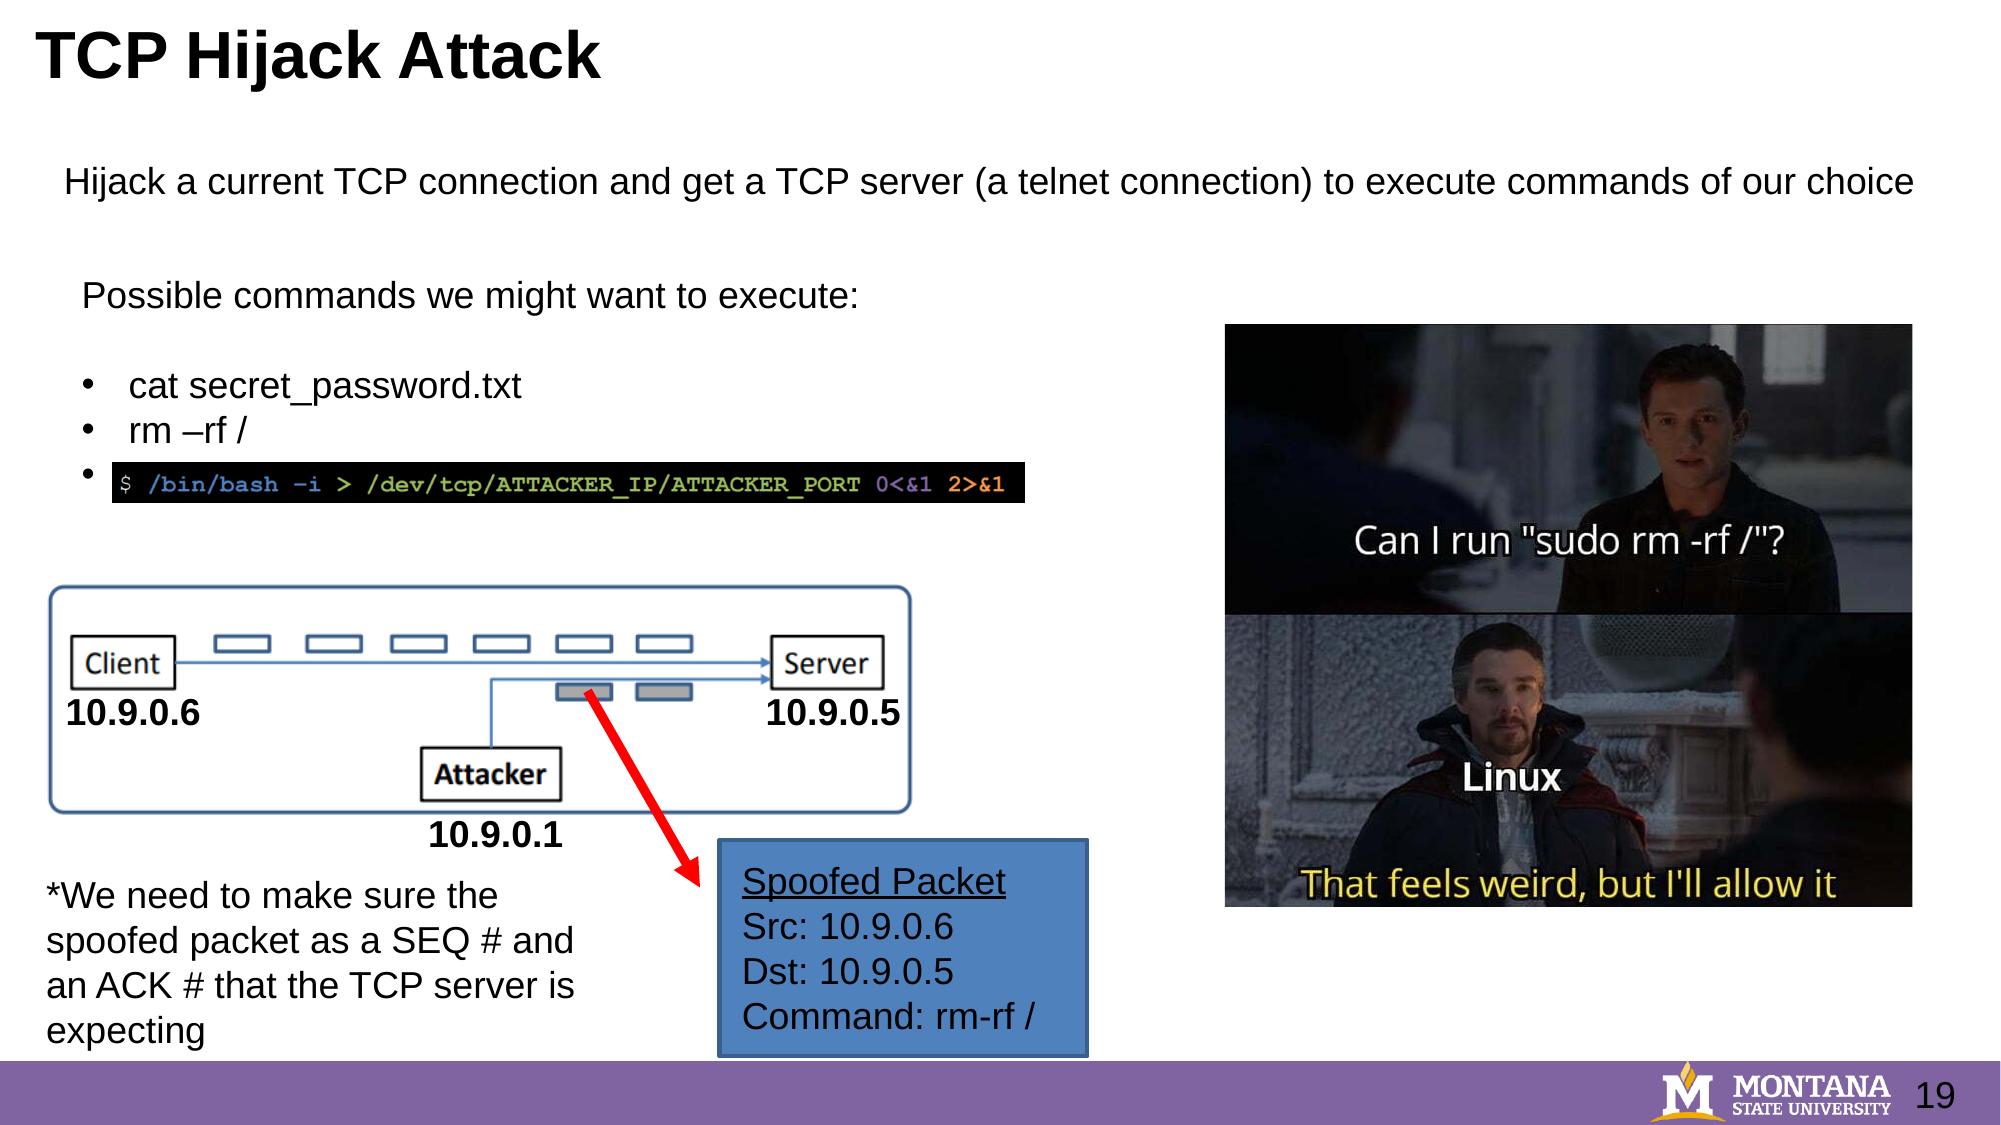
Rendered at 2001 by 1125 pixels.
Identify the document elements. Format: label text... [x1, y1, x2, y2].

slide_number 19 [1887, 1072, 1994, 1125]
text_box Spoofed Packet Src: 10.9.0.6 Dst: 10.9.0.5 Command: rm-rf / [727, 849, 1051, 1045]
text_box *We need to make sure the spoofed packet as a SEQ # and an ACK # that the TCP server is expecting [31, 863, 619, 1058]
text_box [717, 838, 1089, 1058]
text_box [587, 690, 701, 888]
text_box Hijack a current TCP connection and get a TCP server (a telnet connection) to execute commands of our choice [49, 149, 1931, 210]
text_box 10.9.0.1 [413, 840, 579, 863]
text_box TCP Hijack Attack [20, 4, 617, 99]
picture [0, 551, 951, 831]
picture [1224, 324, 1913, 908]
text_box Possible commands we might want to execute: cat secret_password.txt rm –rf / [66, 264, 875, 549]
picture [1650, 1060, 1891, 1122]
picture [112, 462, 1026, 503]
